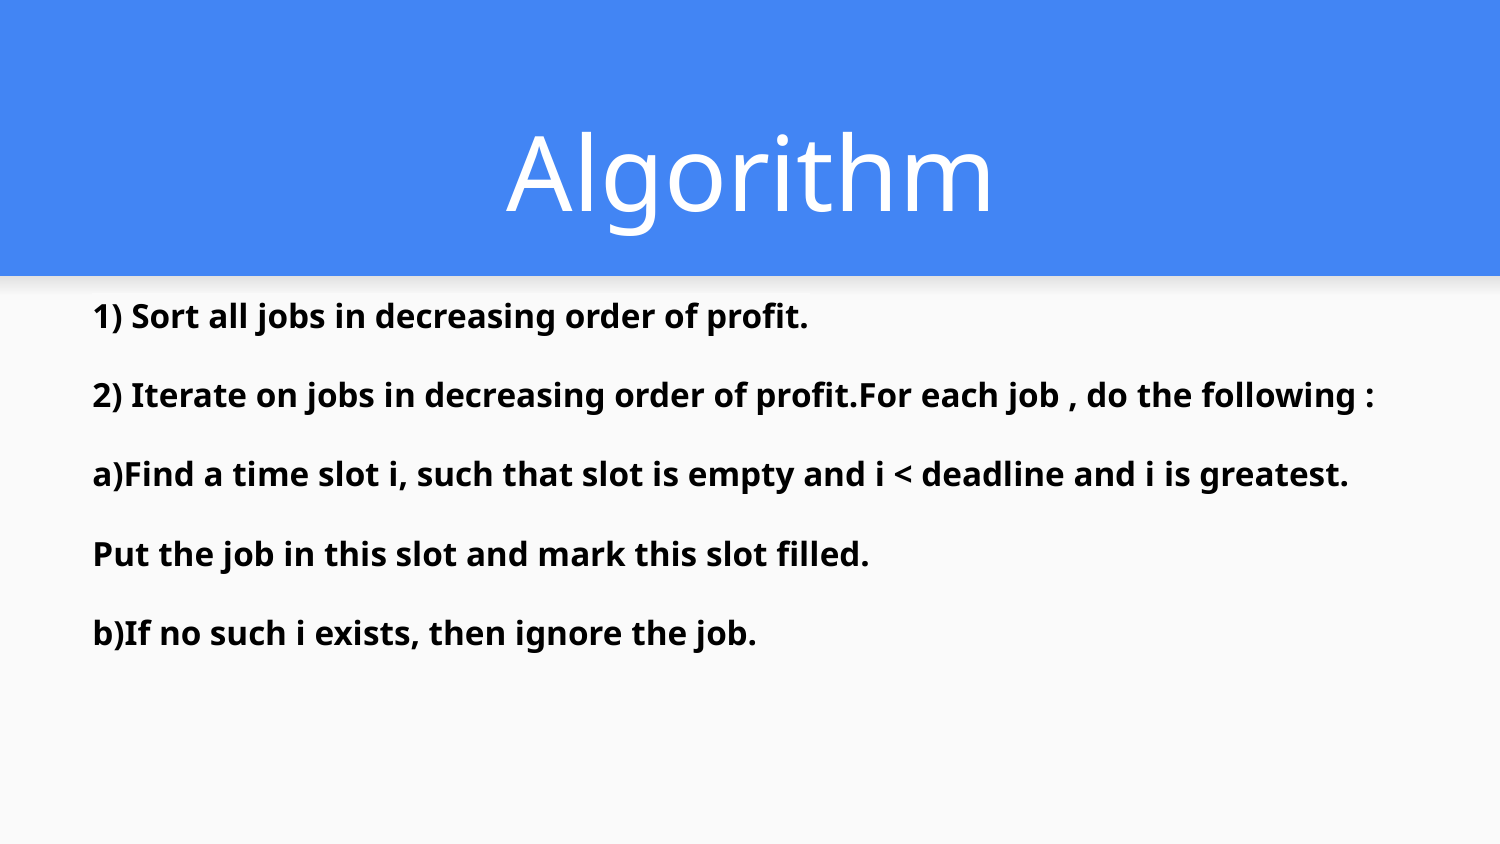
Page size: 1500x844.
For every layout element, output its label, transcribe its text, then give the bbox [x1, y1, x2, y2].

title Algorithm [77, 121, 1427, 248]
list 1) Sort all jobs in decreasing order of profit. 2) Iterate on jobs in decreasing order of profit.For each job , do the following : a)Find a time slot i, such that slot is empty and i < deadline and i is greatest. Put the job in this slot and mark this slot filled. b)If no such i exists, then ignore the job. [77, 274, 1427, 844]
